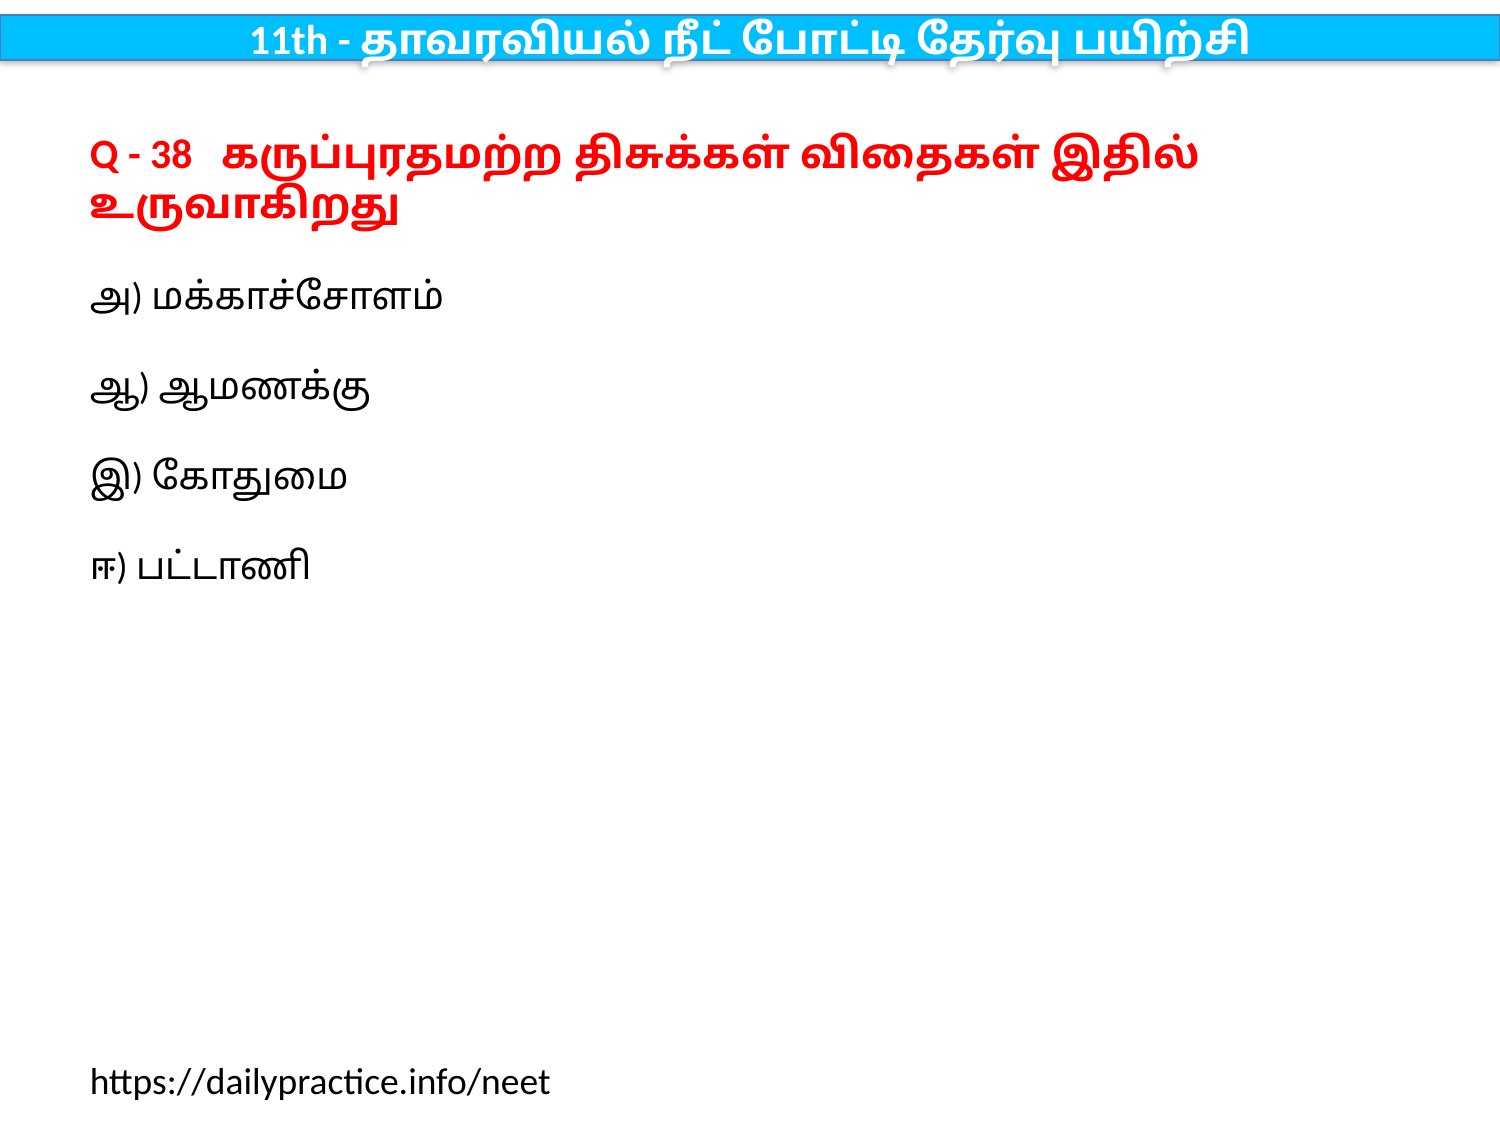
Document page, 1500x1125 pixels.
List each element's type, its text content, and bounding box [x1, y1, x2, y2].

text_box https://dailypractice.info/neet [74, 1049, 675, 1110]
text_box Q - 38 கருப்புரதமற்ற திசுக்கள் விதைகள் இதில் உருவாகிறது அ) மக்காச்சோளம் ஆ) ஆமணக்கு இ) கோதுமை ஈ) பட்டாணி [74, 74, 1275, 595]
text_box 11th - தாவரவியல் நீட் போட்டி தேர்வு பயிற்சி [0, 14, 1500, 61]
